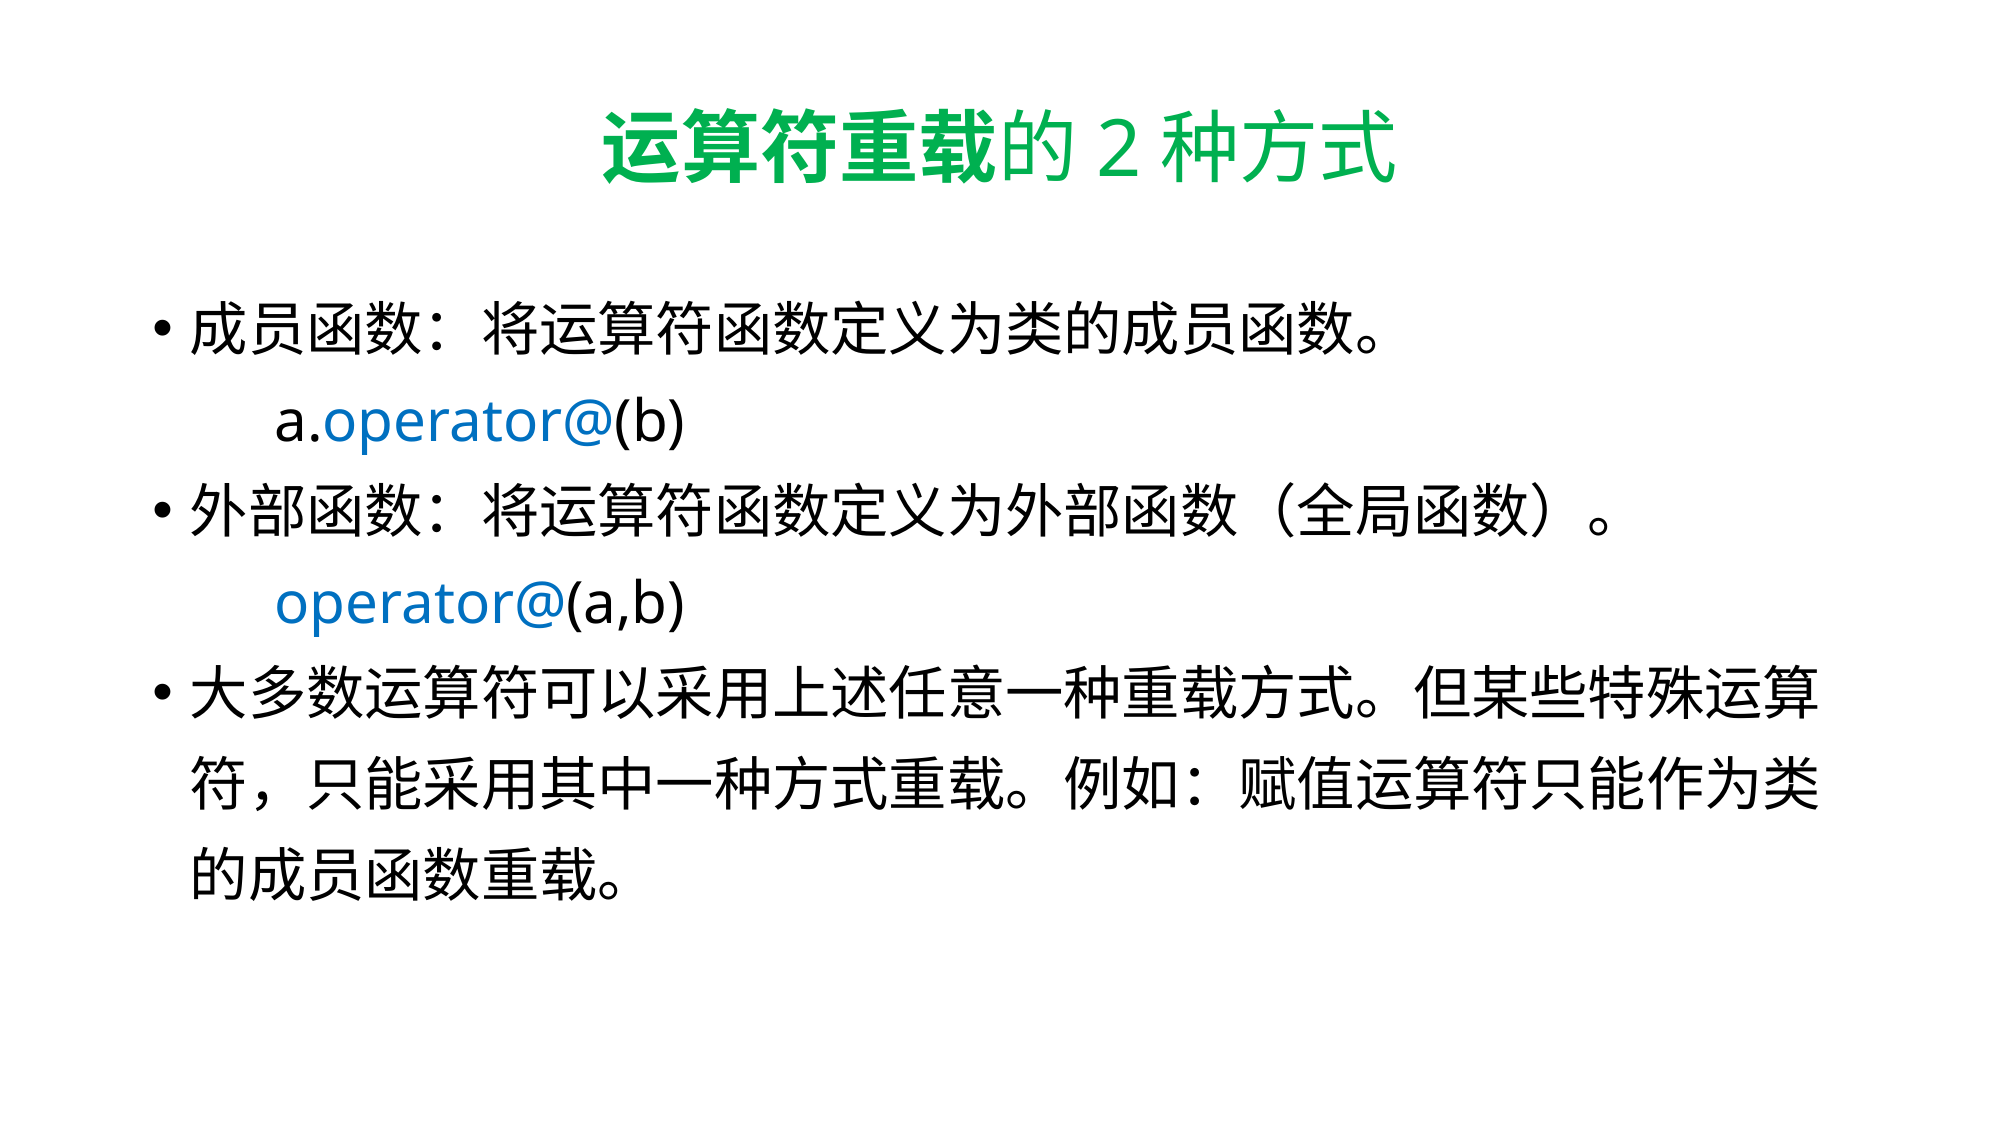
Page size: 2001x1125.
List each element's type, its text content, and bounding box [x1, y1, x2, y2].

list 成员函数：将运算符函数定义为类的成员函数。 a.operator@(b) 外部函数：将运算符函数定义为外部函数（全局函数）。 operator@(a,b) 大多数运算符可以采用上述任意一种重载方式。但某些特殊运算符，只能采用其中一种方式重载。例如：赋值运算符只能作为类的成员函数重载。 [137, 263, 1863, 1014]
title 运算符重载的2种方式 [137, 59, 1863, 241]
